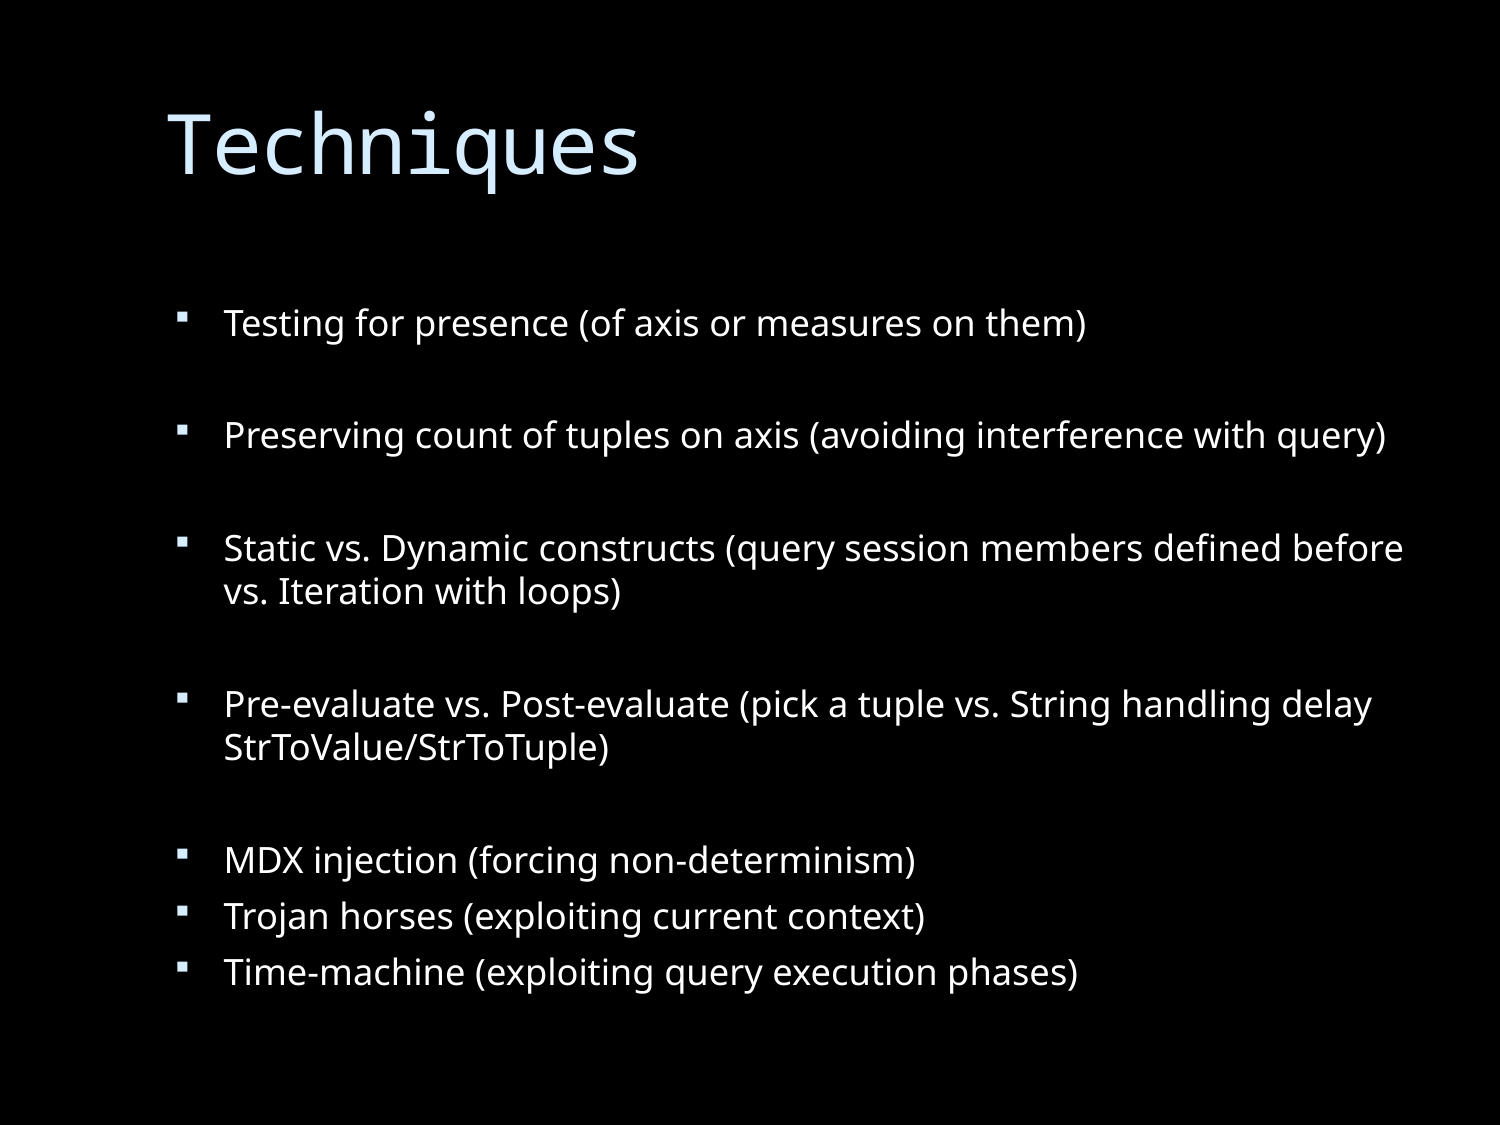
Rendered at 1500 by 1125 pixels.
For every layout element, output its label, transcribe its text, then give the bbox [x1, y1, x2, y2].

title Techniques [150, 83, 1425, 234]
list Testing for presence (of axis or measures on them) Preserving count of tuples on axis (avoiding interference with query) Static vs. Dynamic constructs (query session members defined before vs. Iteration with loops) Pre-evaluate vs. Post-evaluate (pick a tuple vs. String handling delay StrToValue/StrToTuple) MDX injection (forcing non-determinism) Trojan horses (exploiting current context) Time-machine (exploiting query execution phases) [150, 292, 1425, 1043]
